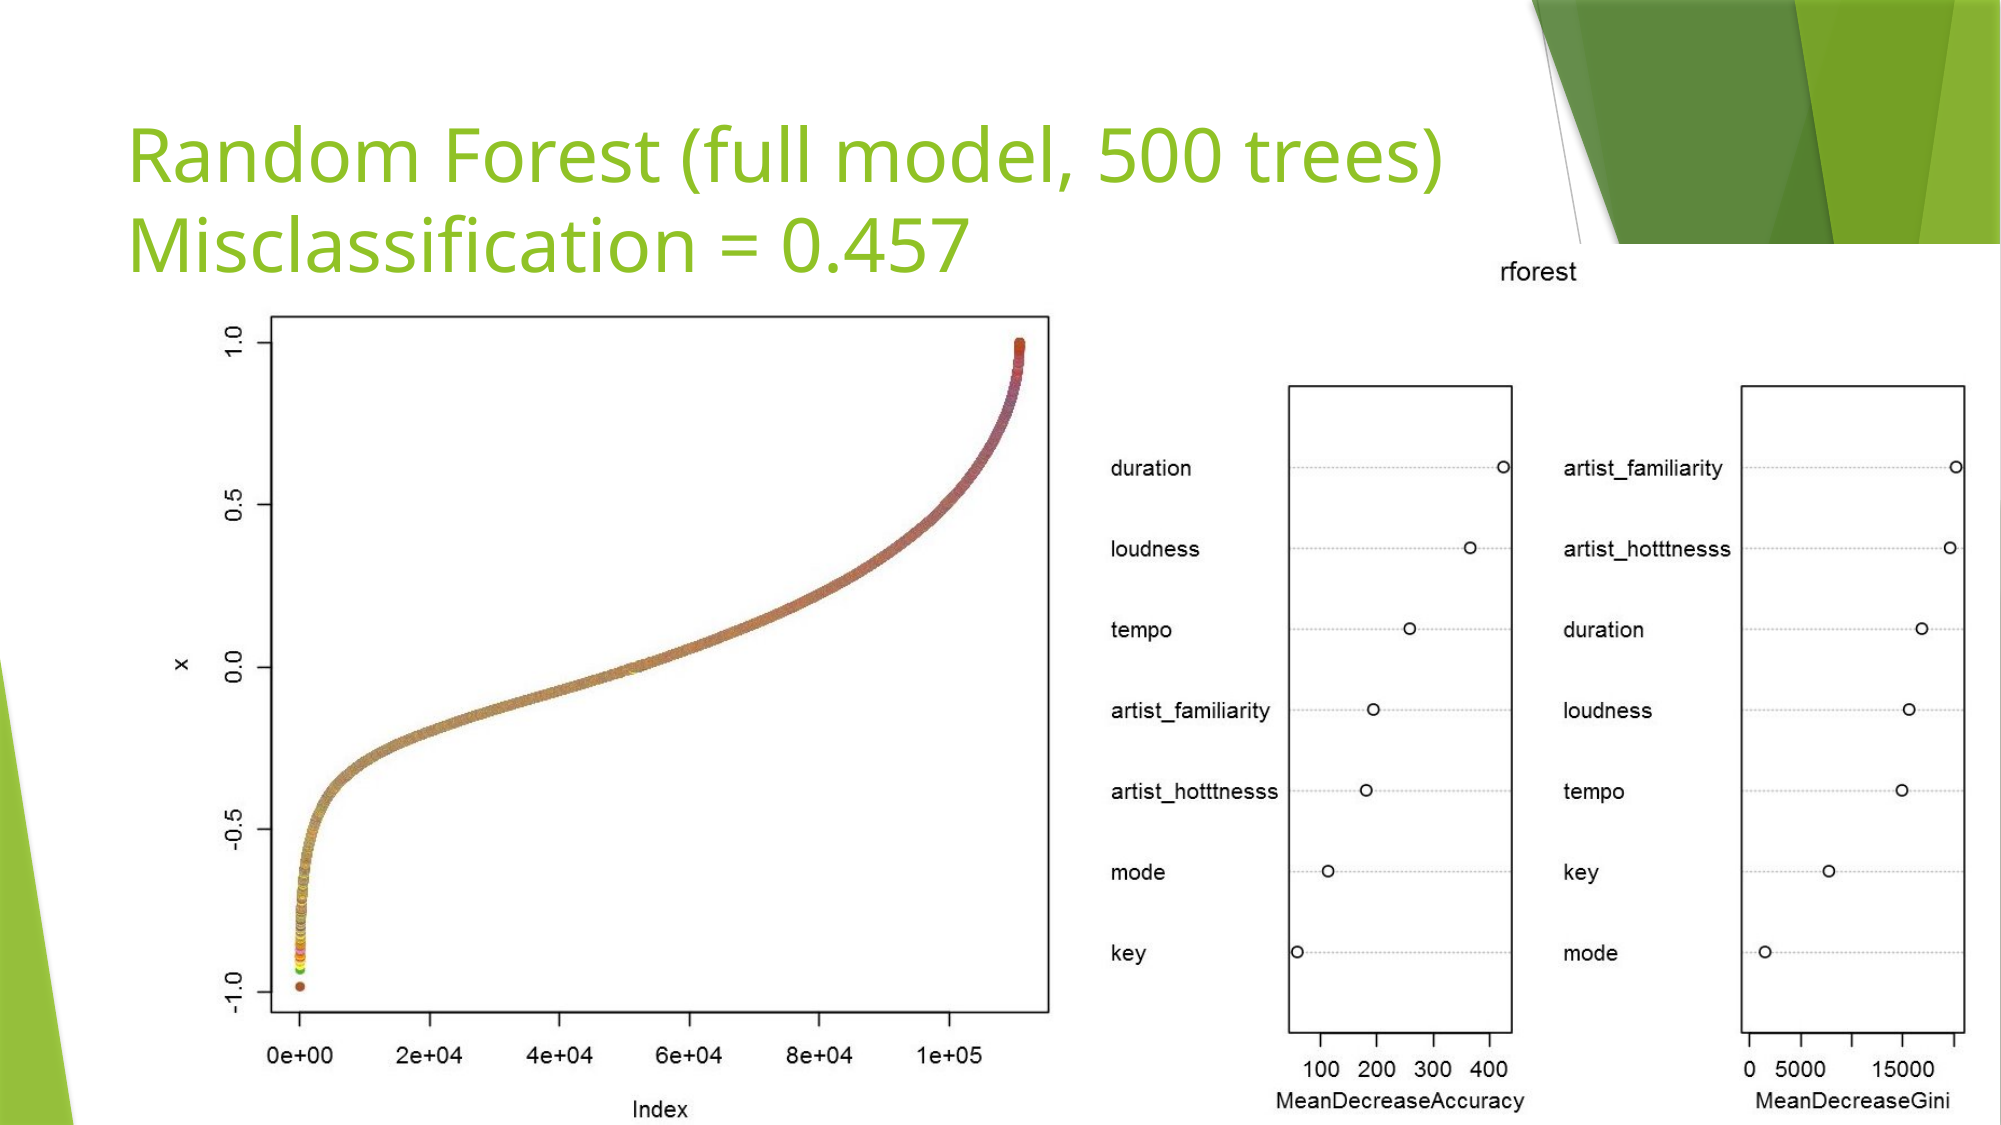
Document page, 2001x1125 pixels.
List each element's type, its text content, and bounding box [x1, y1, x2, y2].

picture [172, 243, 2000, 1125]
title Random Forest (full model, 500 trees) Misclassification = 0.457 [111, 99, 1522, 317]
